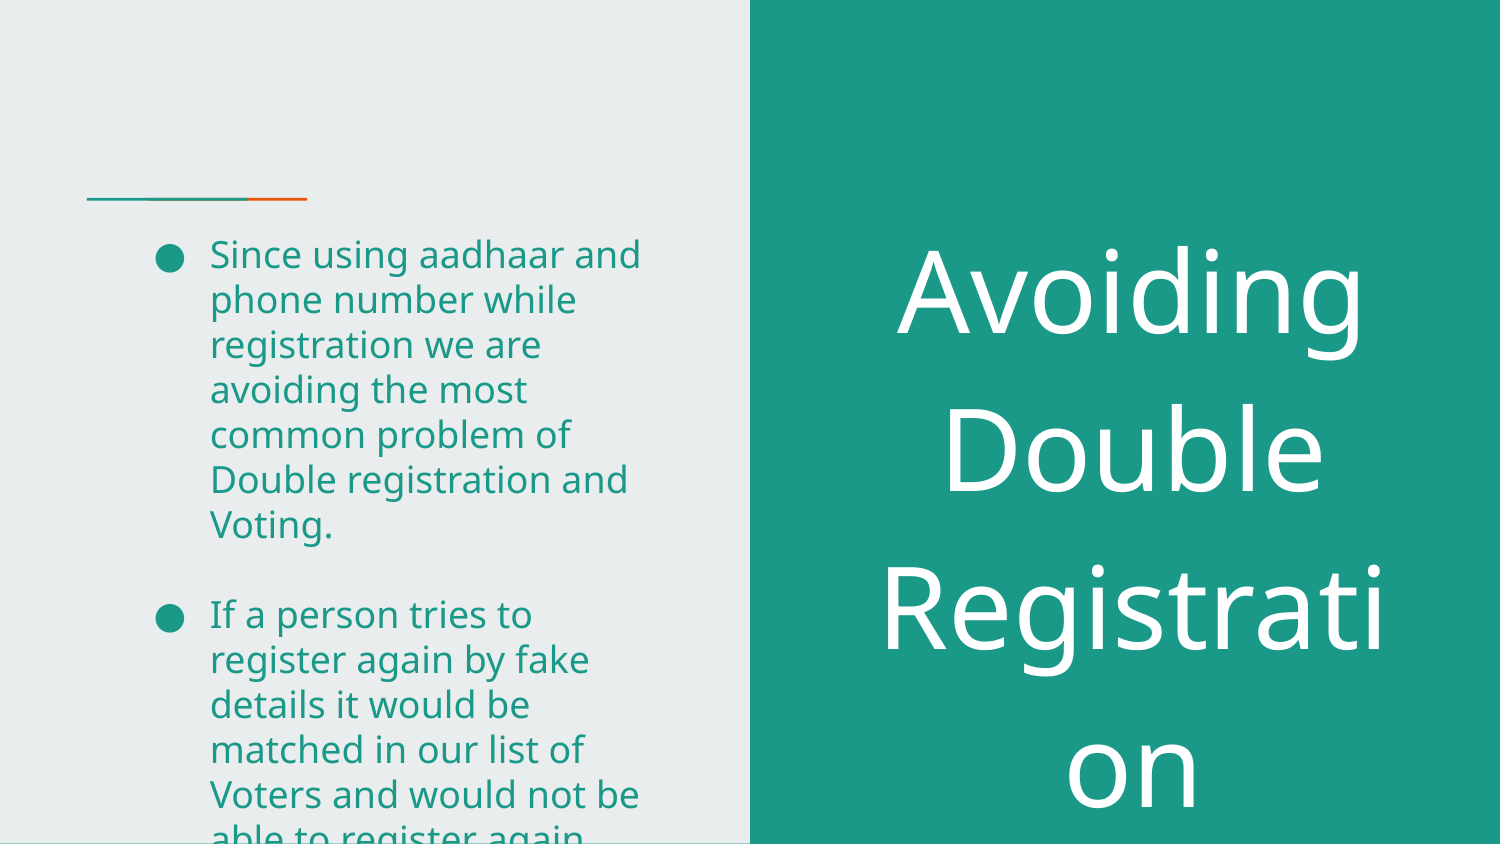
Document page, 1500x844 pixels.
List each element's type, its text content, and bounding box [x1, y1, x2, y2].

title Since using aadhaar and phone number while registration we are avoiding the most common problem of Double registration and Voting. If a person tries to register again by fake details it would be matched in our list of Voters and would not be able to register again [119, 216, 662, 809]
list Avoiding Double Registration [856, 183, 1410, 680]
